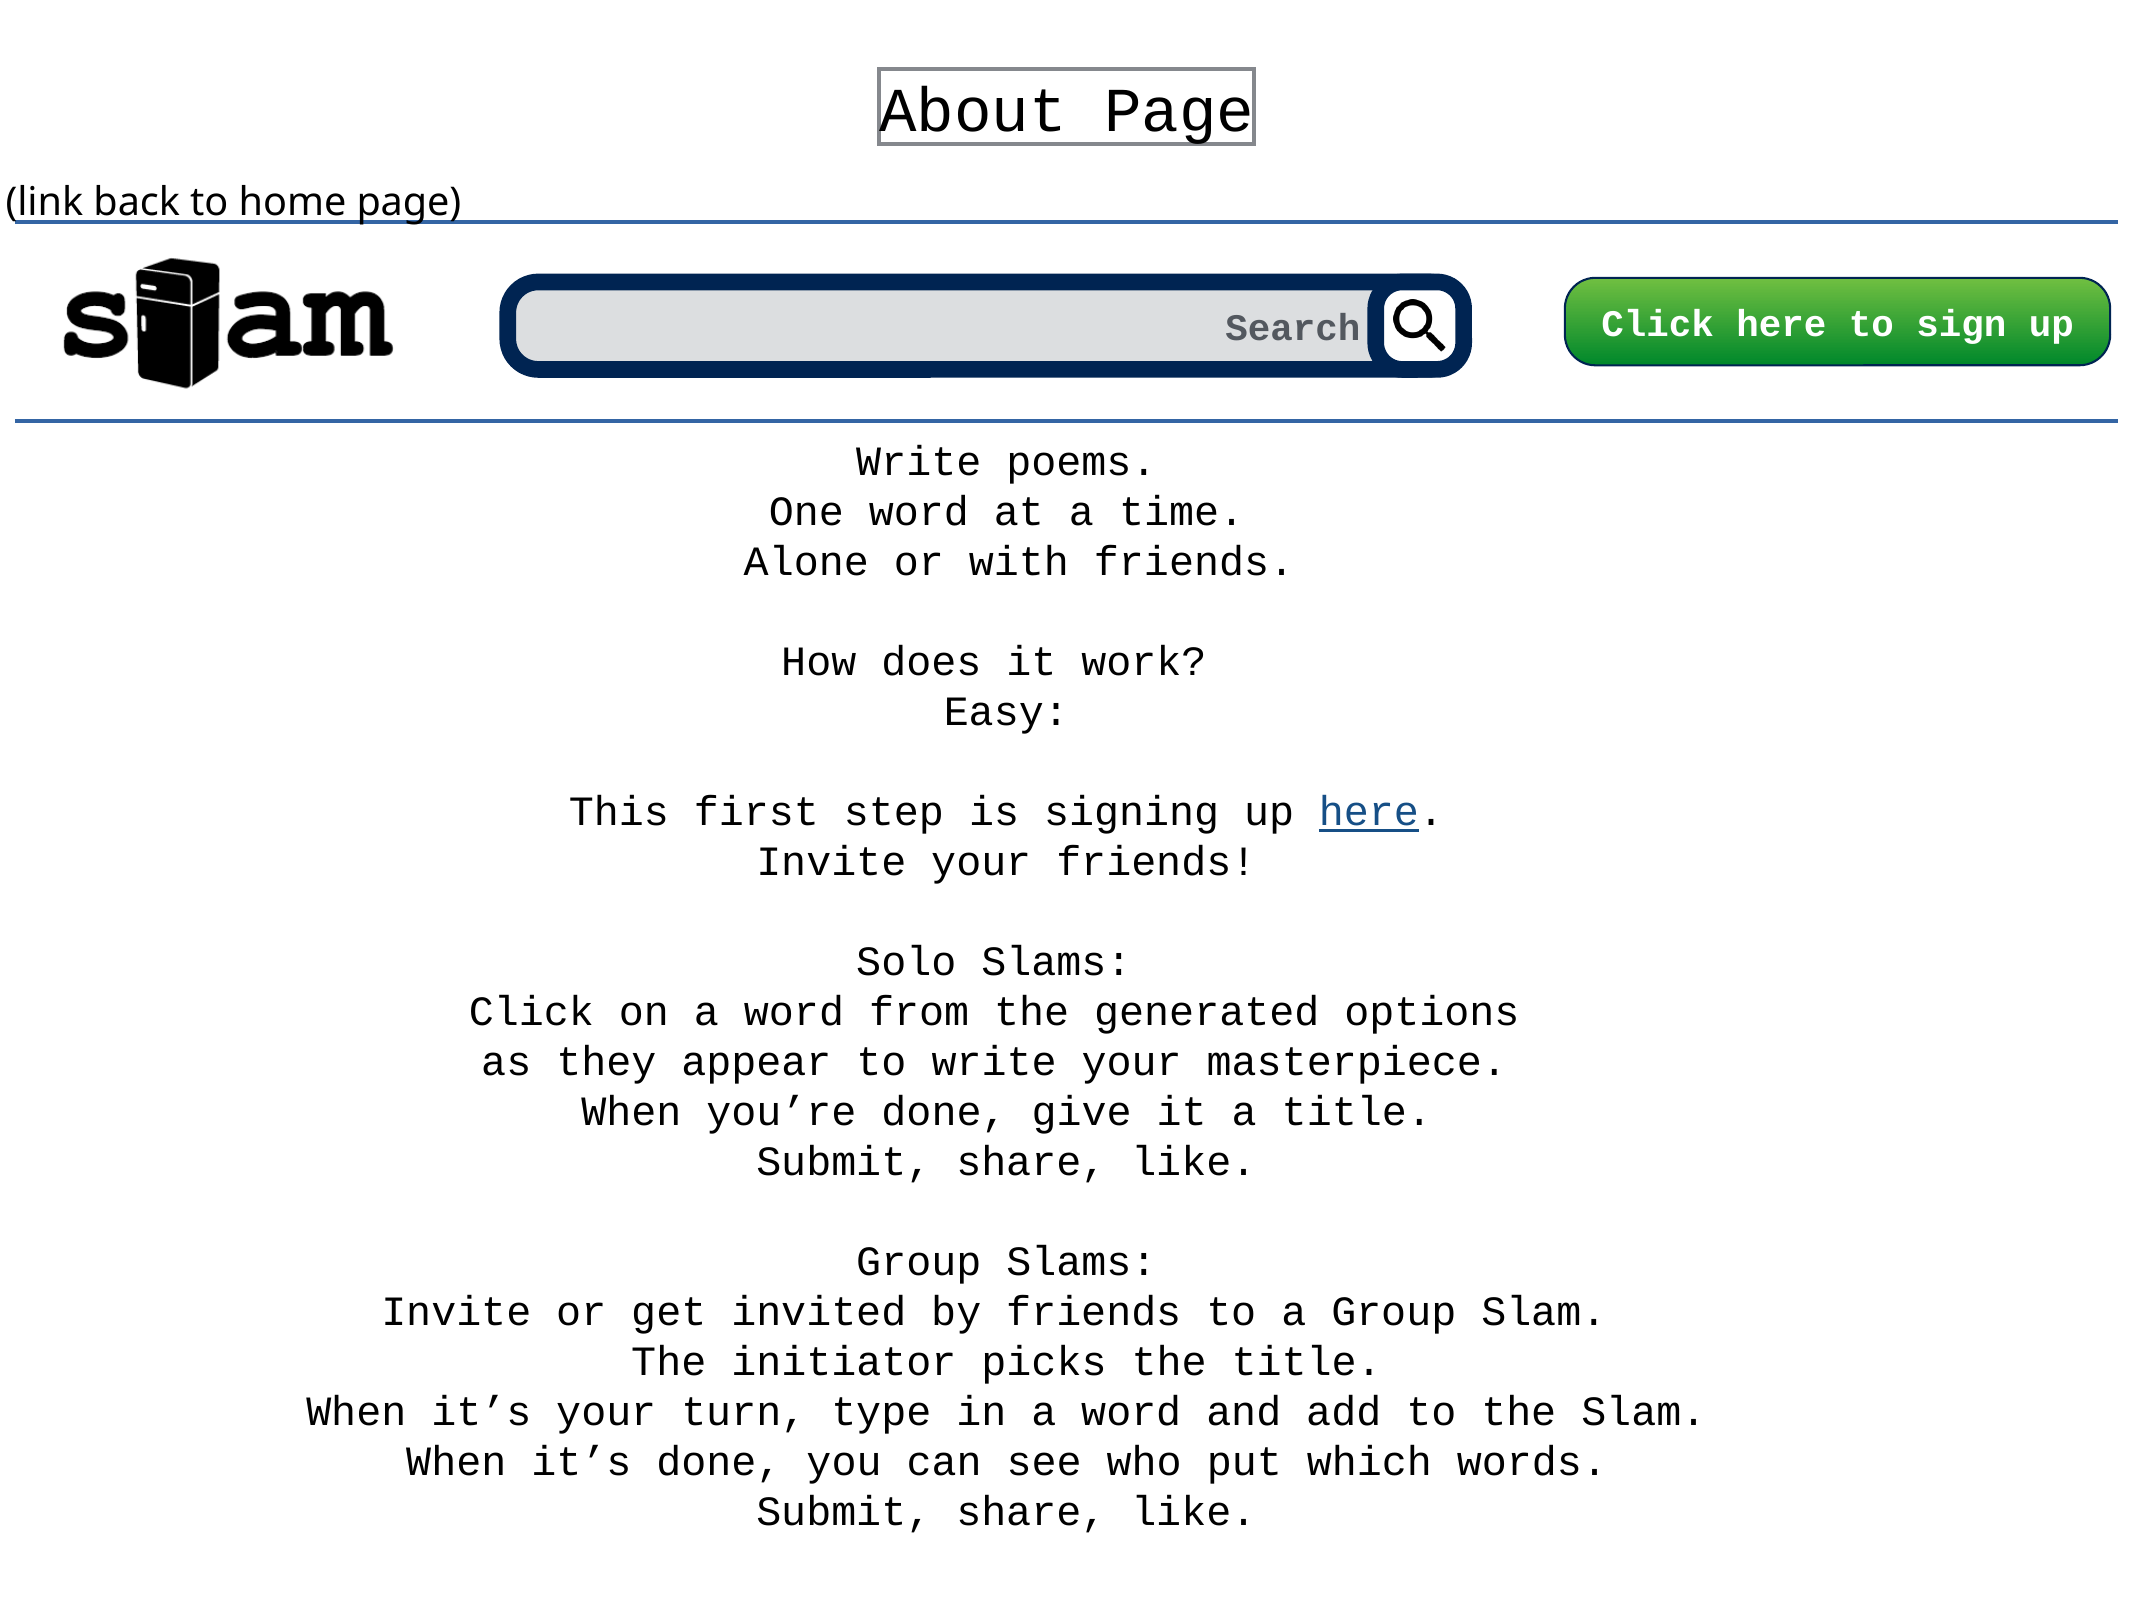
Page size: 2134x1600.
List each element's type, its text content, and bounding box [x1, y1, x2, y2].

text_box Click here to sign up [1564, 277, 2111, 366]
text_box About Page [878, 68, 1255, 144]
picture [52, 249, 416, 394]
text_box Write poems. One word at a time. Alone or with friends. How does it work? Easy: This first step is signing up here. Invite your friends! Solo Slams: Click on a word from the generated options as they appear to write your masterpiece. When you’re done, give it a title. Submit, share, like. Group Slams: Invite or get invited by friends to a Group Slam. The initiator picks the title. When it’s your turn, type in a word and add to the Slam. When it’s done, you can see who put which words. Submit, share, like. [297, 425, 1715, 1543]
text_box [507, 281, 1464, 370]
text_box (link back to home page) [0, 167, 470, 232]
